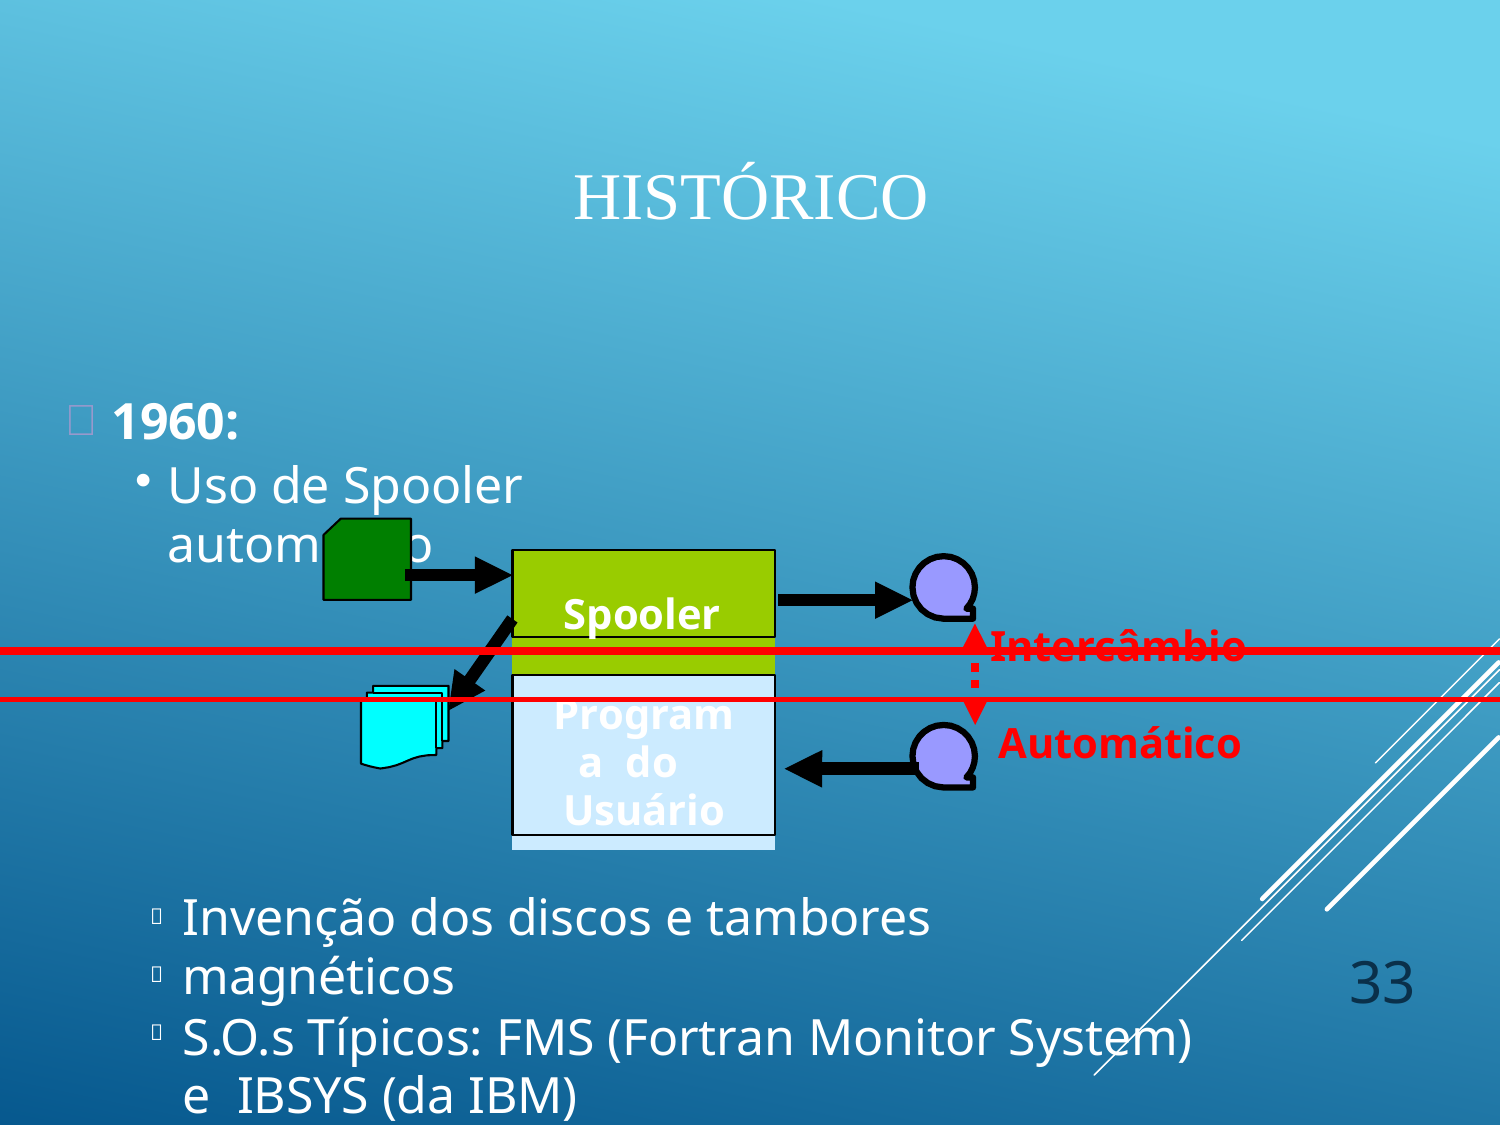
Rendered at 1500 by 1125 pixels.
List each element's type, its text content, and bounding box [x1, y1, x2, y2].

text_box Intercâmbio Automático [988, 616, 1251, 767]
text_box Invenção dos discos e tambores magnéticos S.O.s Típicos: FMS (Fortran Monitor System) e IBSYS (da IBM) [180, 884, 1208, 1124]
text_box [512, 835, 775, 850]
slide_number 33 [1275, 372, 1416, 1025]
title Histórico [0, 96, 1500, 287]
text_box Programa do Usuário [512, 791, 775, 835]
text_box  [148, 957, 170, 987]
text_box  1960: Uso de Spooler automático [58, 393, 767, 573]
text_box  [148, 899, 170, 929]
text_box  [148, 1015, 170, 1045]
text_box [322, 517, 988, 791]
